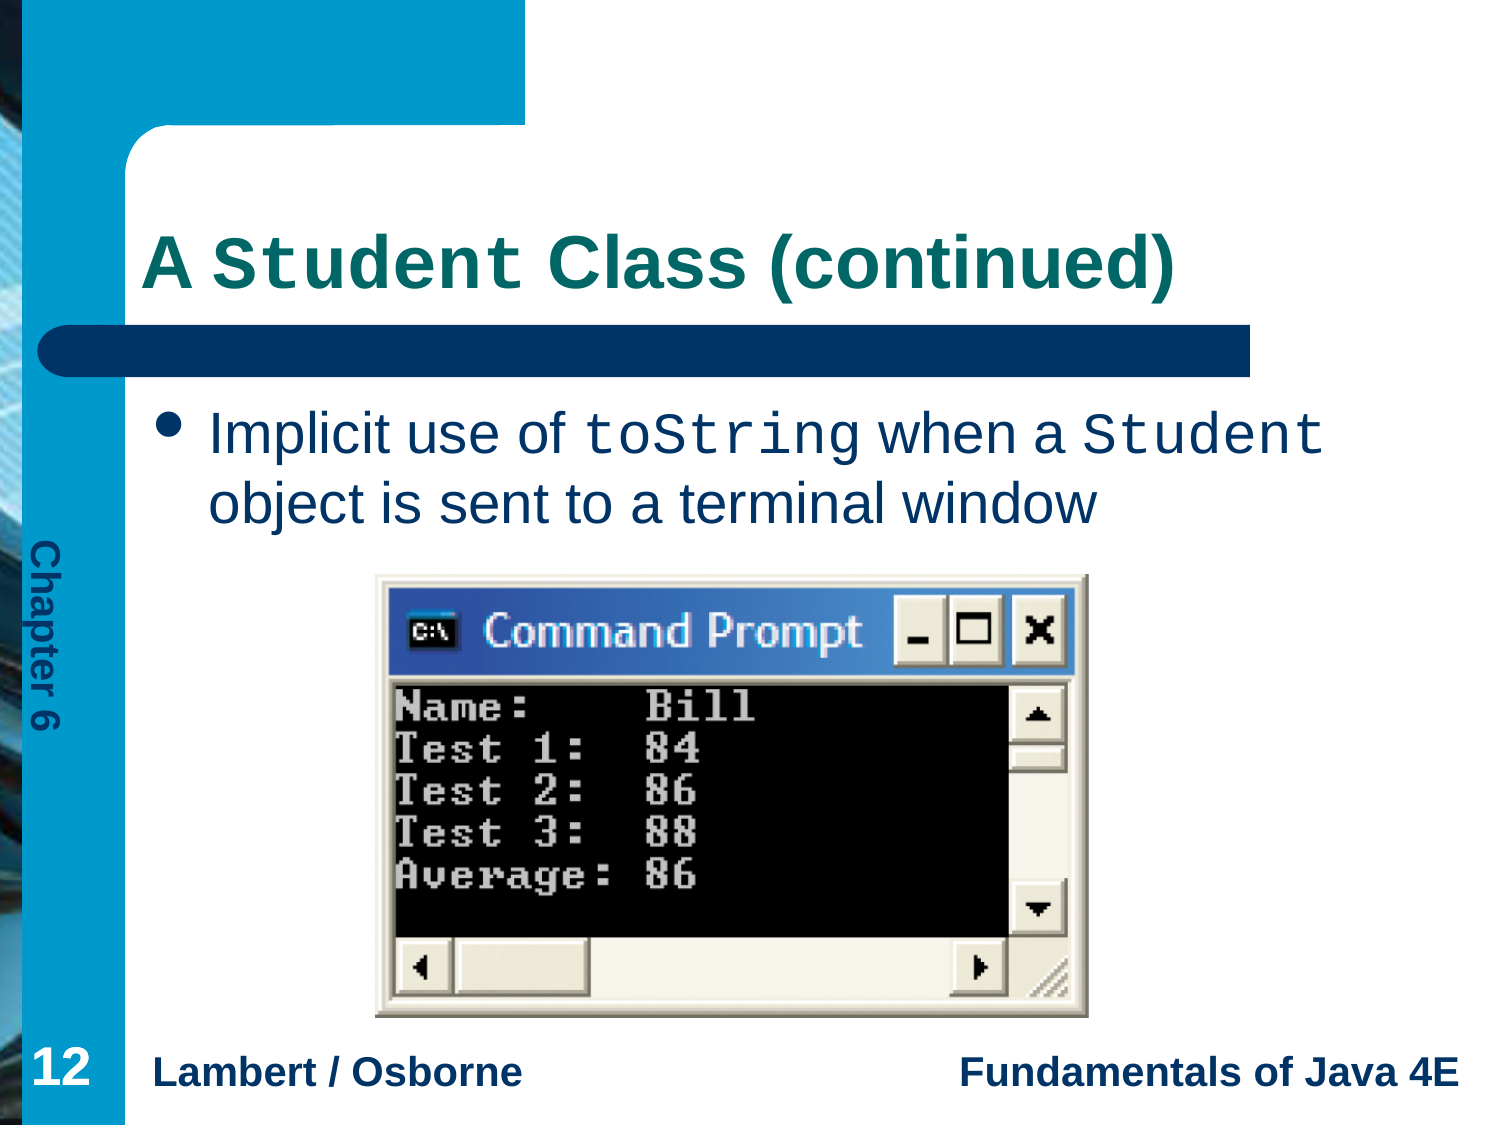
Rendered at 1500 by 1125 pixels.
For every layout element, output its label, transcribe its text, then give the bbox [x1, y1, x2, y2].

list Implicit use of toString when a Student object is sent to a terminal window [137, 387, 1451, 999]
text_box 12 [13, 1023, 111, 1105]
title A Student Class (continued) [124, 124, 1426, 313]
picture [374, 574, 1090, 1018]
picture [0, 0, 22, 1125]
